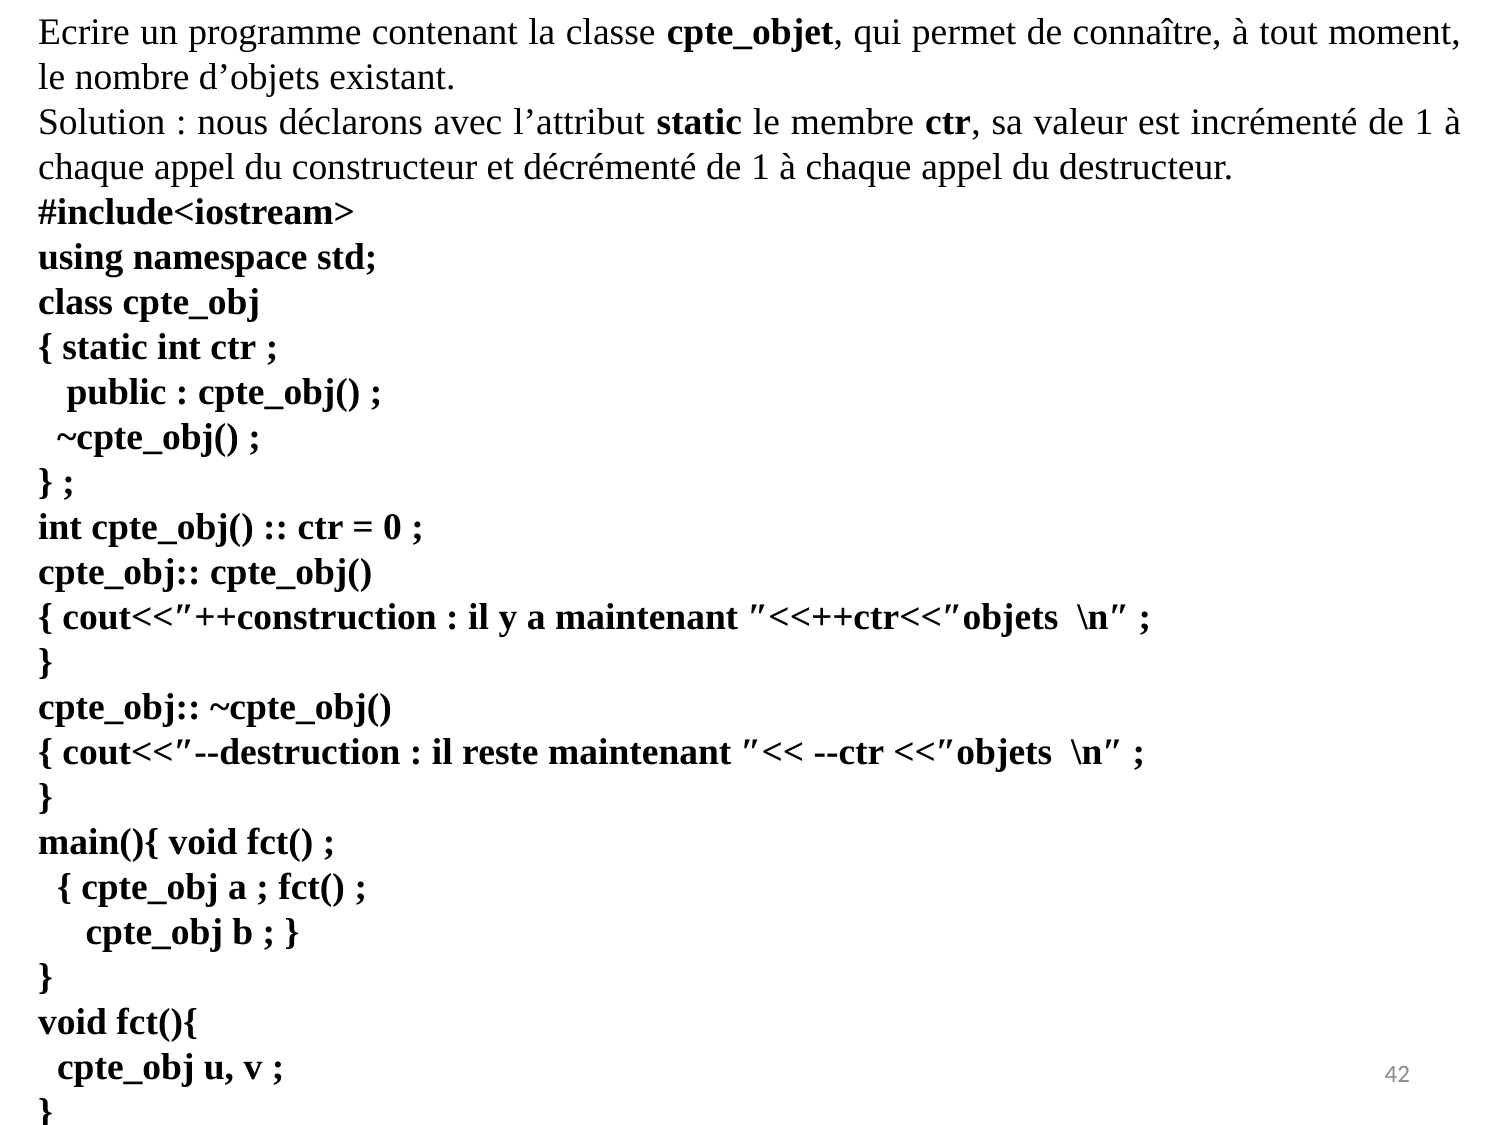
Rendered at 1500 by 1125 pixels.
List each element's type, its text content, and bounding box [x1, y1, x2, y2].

text_box Ecrire un programme contenant la classe cpte_objet, qui permet de connaître, à tout moment, le nombre d’objets existant. Solution : nous déclarons avec l’attribut static le membre ctr, sa valeur est incrémenté de 1 à chaque appel du constructeur et décrémenté de 1 à chaque appel du destructeur. #include<iostream> using namespace std; class cpte_obj { static int ctr ; public : cpte_obj() ; ~cpte_obj() ; } ; int cpte_obj() :: ctr = 0 ; cpte_obj:: cpte_obj() { cout<<″++construction : il y a maintenant ″<<++ctr<<″objets \n″ ; } cpte_obj:: ~cpte_obj() { cout<<″--destruction : il reste maintenant ″<< --ctr <<″objets \n″ ; } main(){ void fct() ; { cpte_obj a ; fct() ; cpte_obj b ; } } void fct(){ cpte_obj u, v ; } [23, 0, 1477, 1125]
